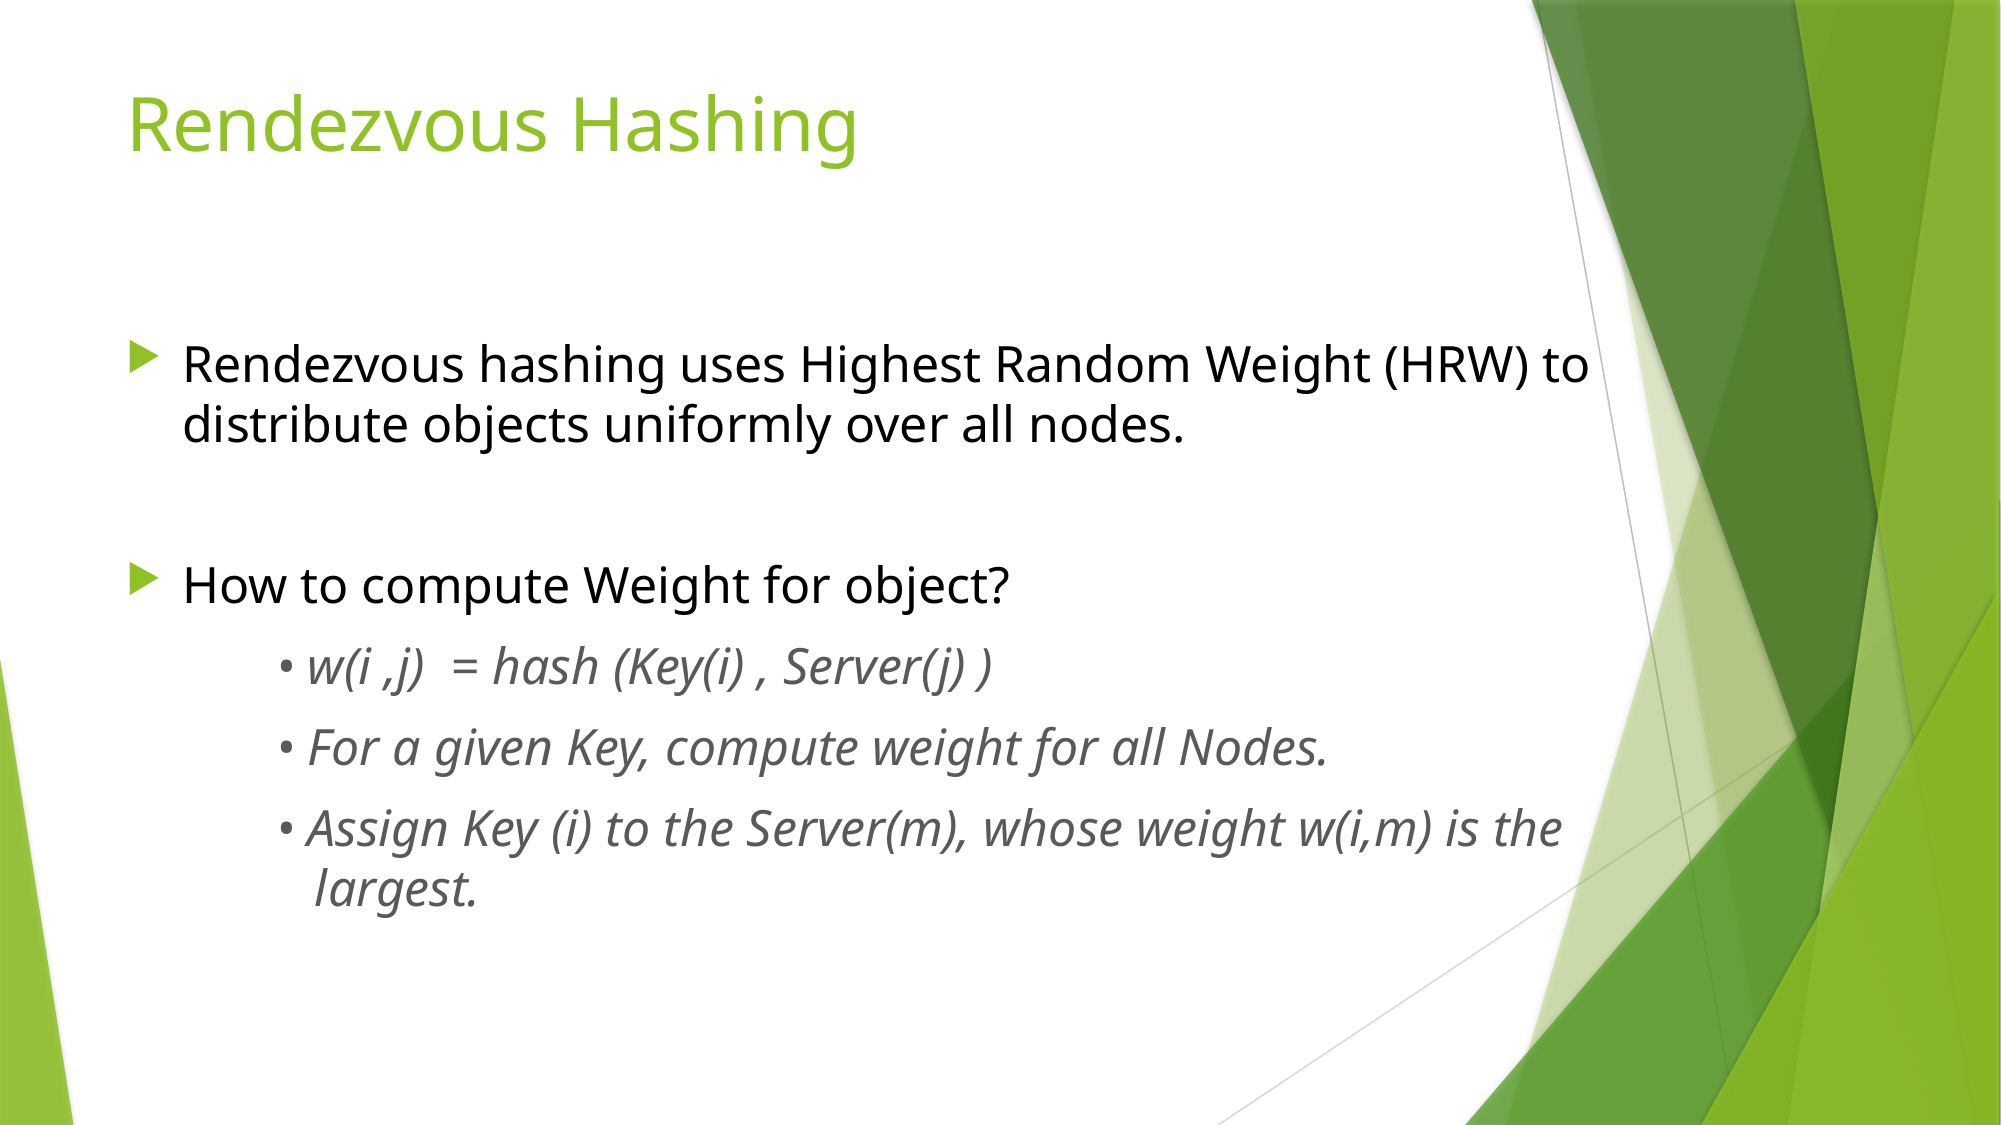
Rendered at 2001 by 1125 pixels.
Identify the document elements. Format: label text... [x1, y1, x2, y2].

title Rendezvous Hashing [111, 68, 1522, 221]
list Rendezvous hashing uses Highest Random Weight (HRW) to distribute objects uniformly over all nodes. How to compute Weight for object? • w(i ,j) = hash (Key(i) , Server(j) ) • For a given Key, compute weight for all Nodes. • Assign Key (i) to the Server(m), whose weight w(i,m) is the largest. [111, 258, 1655, 999]
